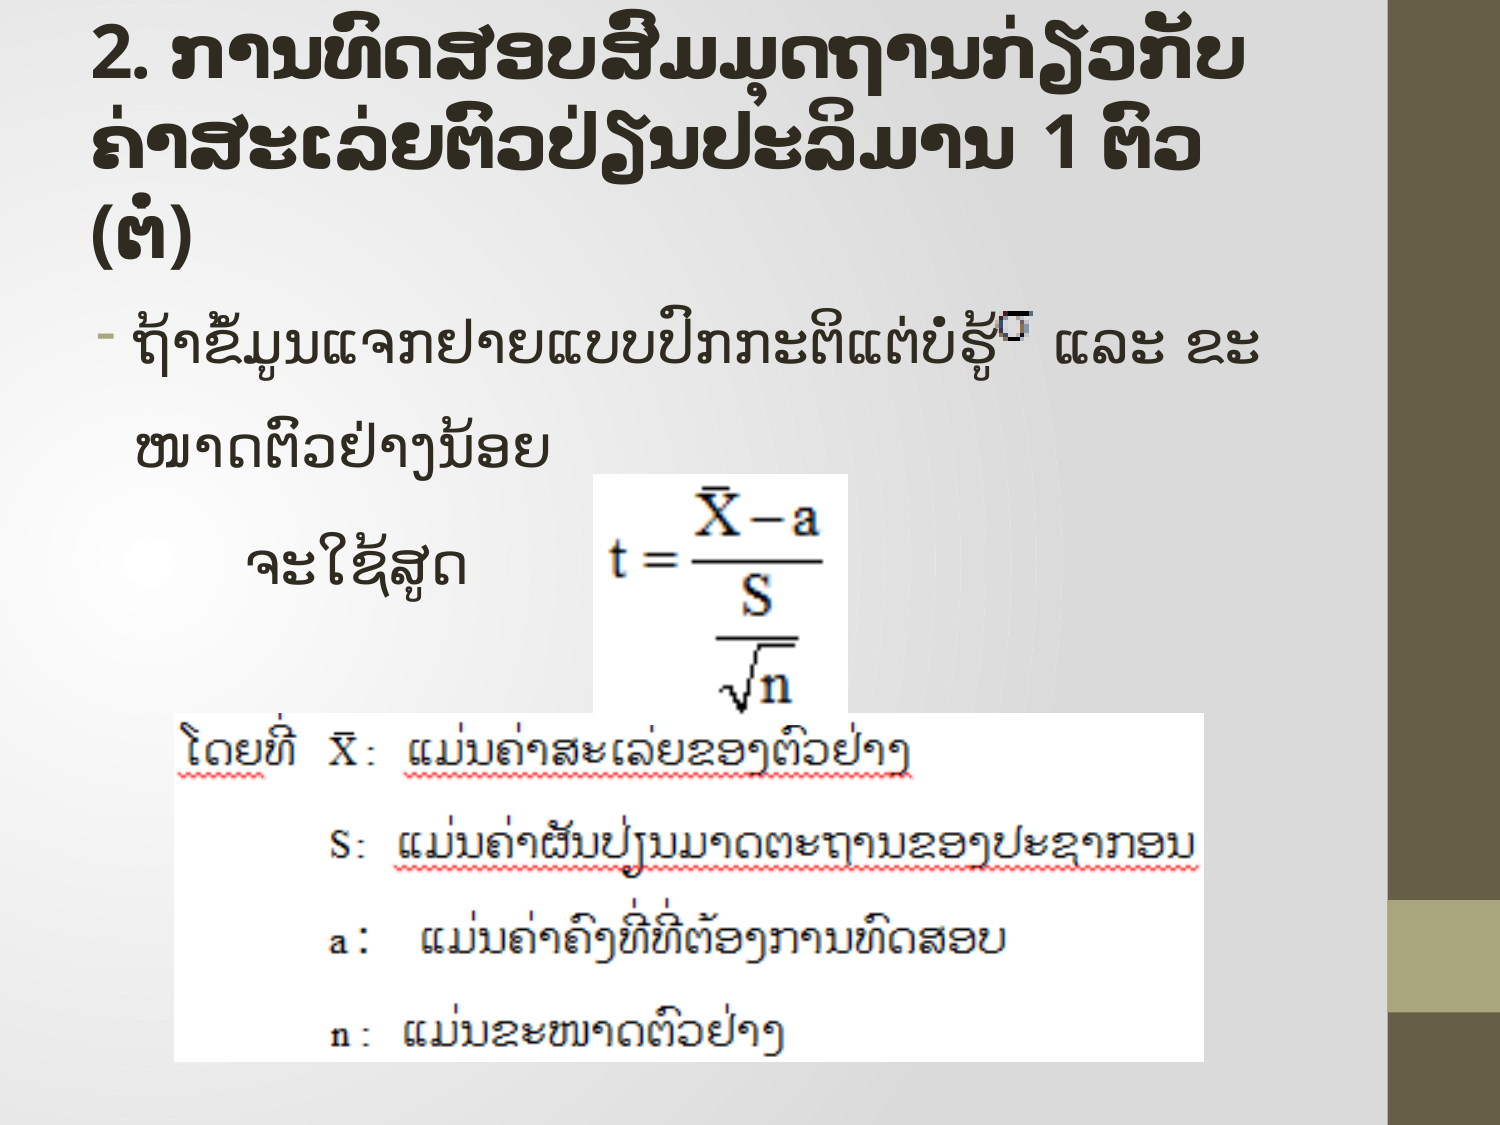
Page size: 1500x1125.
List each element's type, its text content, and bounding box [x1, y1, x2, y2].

picture [986, 299, 1051, 363]
list ຖ້າຂໍ້ມູນແຈກຢາຍແບບປົກກະຕິແຕ່ບໍ່ຮູ້ ແລະ ຂະ ໜາດຕົວຢ່າງນ້ອຍ ຈະໃຊ້ສູດ [62, 262, 1313, 1063]
title 2. ການທົດສອບສົມມຸດຖານກ່ຽວກັບຄ່າສະເລ່ຍຕົວປ່ຽນປະລິມານ 1 ຕົວ (ຕໍ່) [75, 45, 1325, 233]
picture [174, 474, 1205, 1063]
